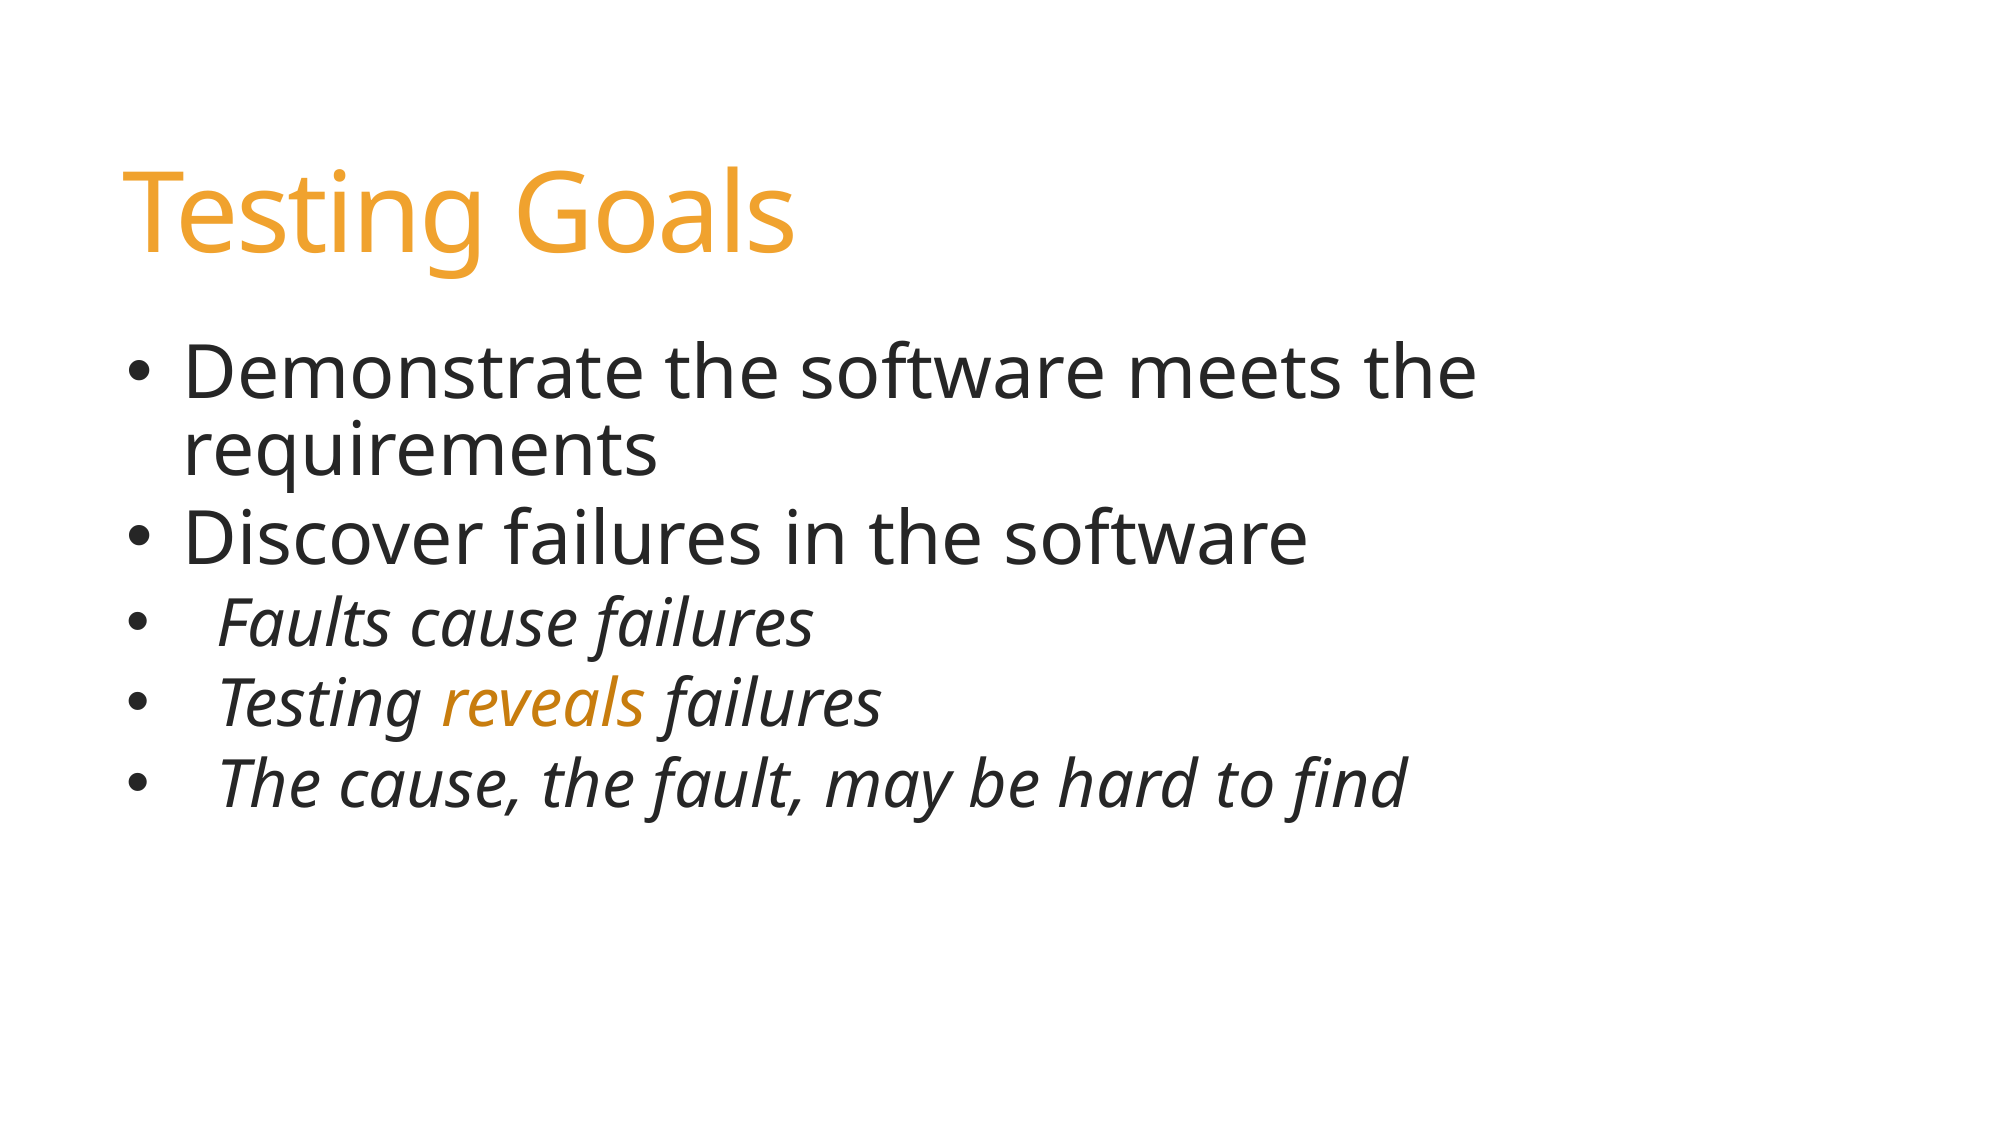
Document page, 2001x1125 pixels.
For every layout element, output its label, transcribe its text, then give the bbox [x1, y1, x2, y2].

list Demonstrate the software meets the requirements Discover failures in the software Faults cause failures Testing reveals failures The cause, the fault, may be hard to find [111, 329, 1876, 948]
title Testing Goals [107, 81, 1875, 354]
